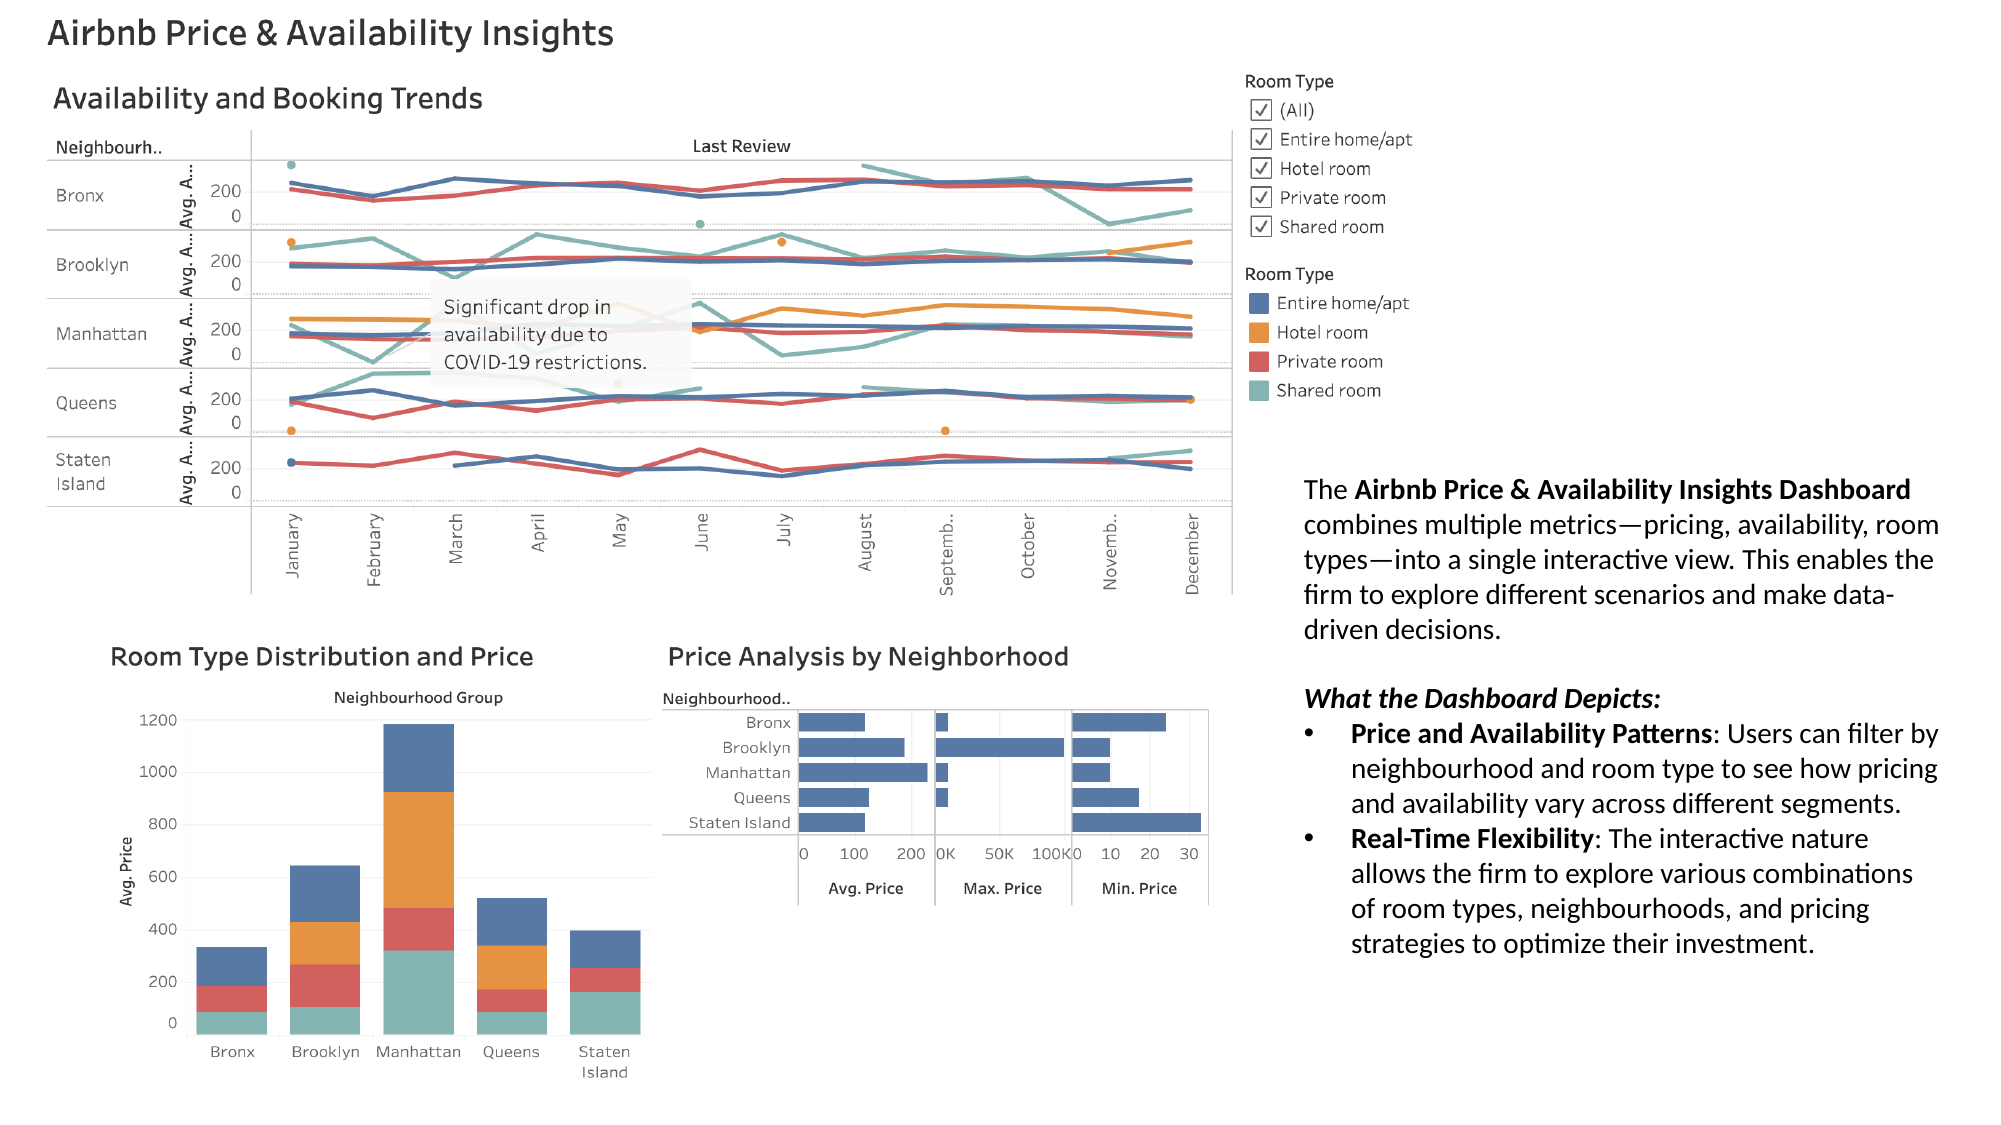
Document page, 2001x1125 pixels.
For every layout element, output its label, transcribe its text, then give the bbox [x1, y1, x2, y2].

text_box The Airbnb Price & Availability Insights Dashboard combines multiple metrics—pricing, availability, room types—into a single interactive view. This enables the firm to explore different scenarios and make data-driven decisions. What the Dashboard Depicts: Price and Availability Patterns: Users can filter by neighbourhood and room type to see how pricing and availability vary across different segments. Real-Time Flexibility: The interactive nature allows the firm to explore various combinations of room types, neighbourhoods, and pricing strategies to optimize their investment. [1289, 462, 1958, 967]
picture [73, 635, 1267, 1098]
picture [0, 0, 1471, 616]
